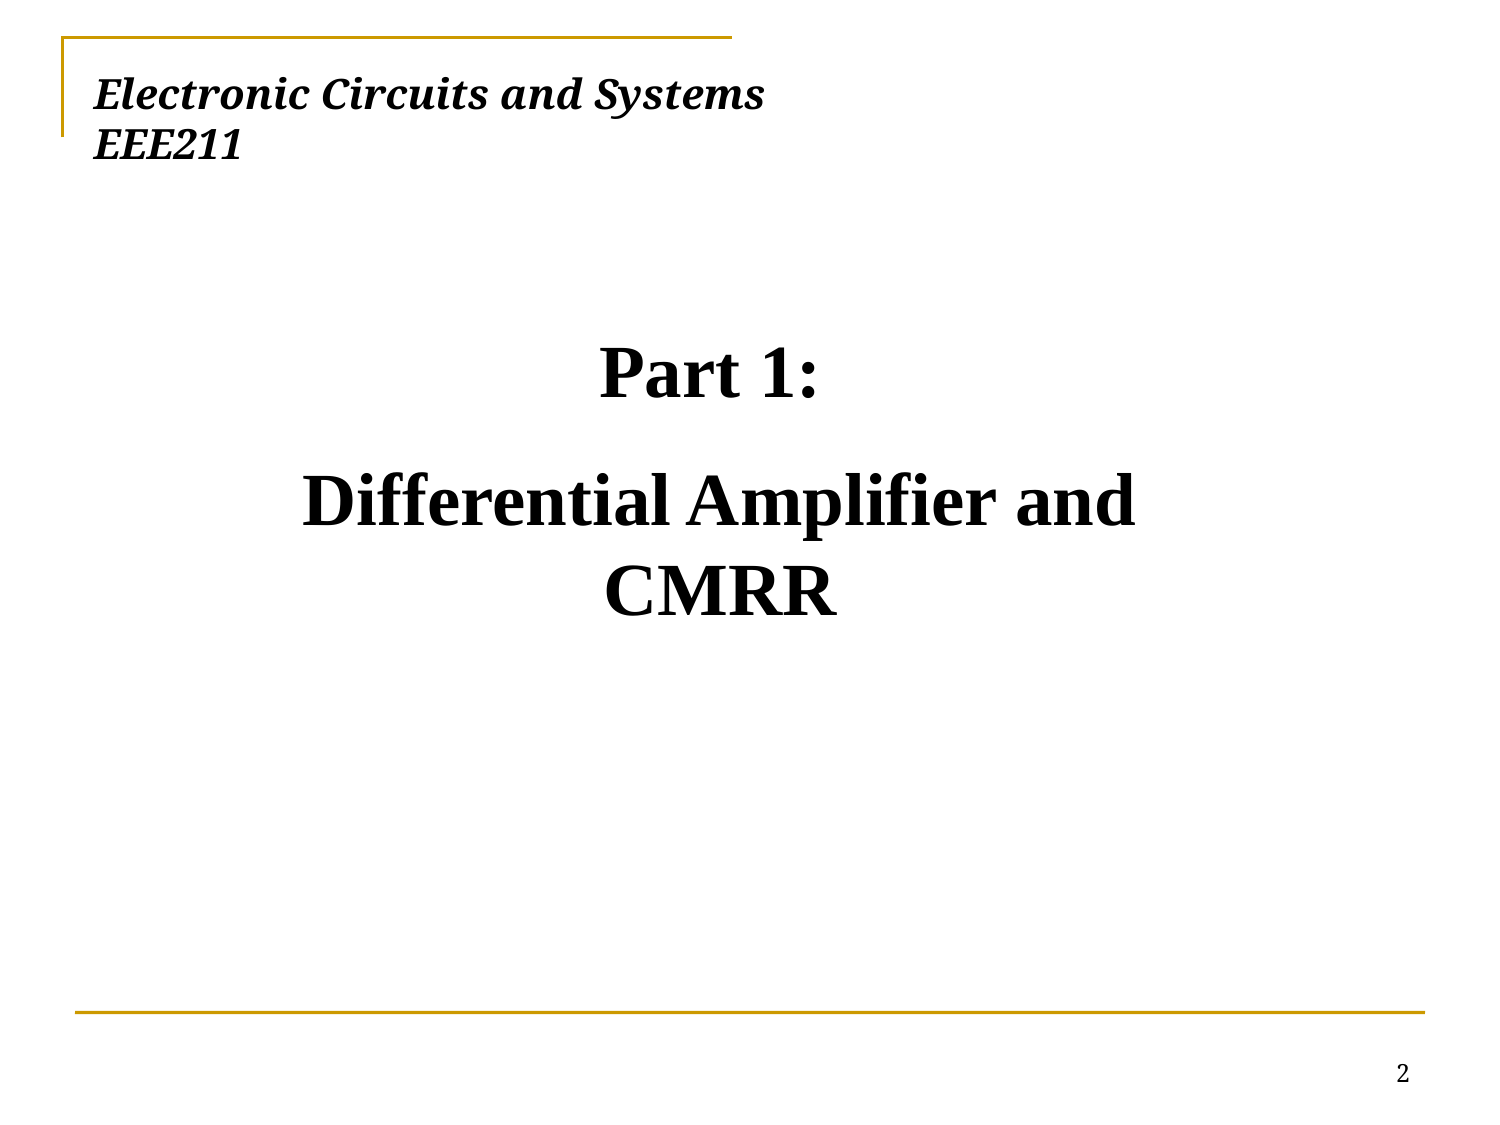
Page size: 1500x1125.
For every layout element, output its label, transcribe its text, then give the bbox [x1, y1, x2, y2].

title Electronic Circuits and Systems EEE211 [78, 60, 1418, 152]
text_box Part 1: Differential Amplifier and CMRR [236, 315, 1204, 638]
slide_number 2 [1074, 1023, 1426, 1100]
